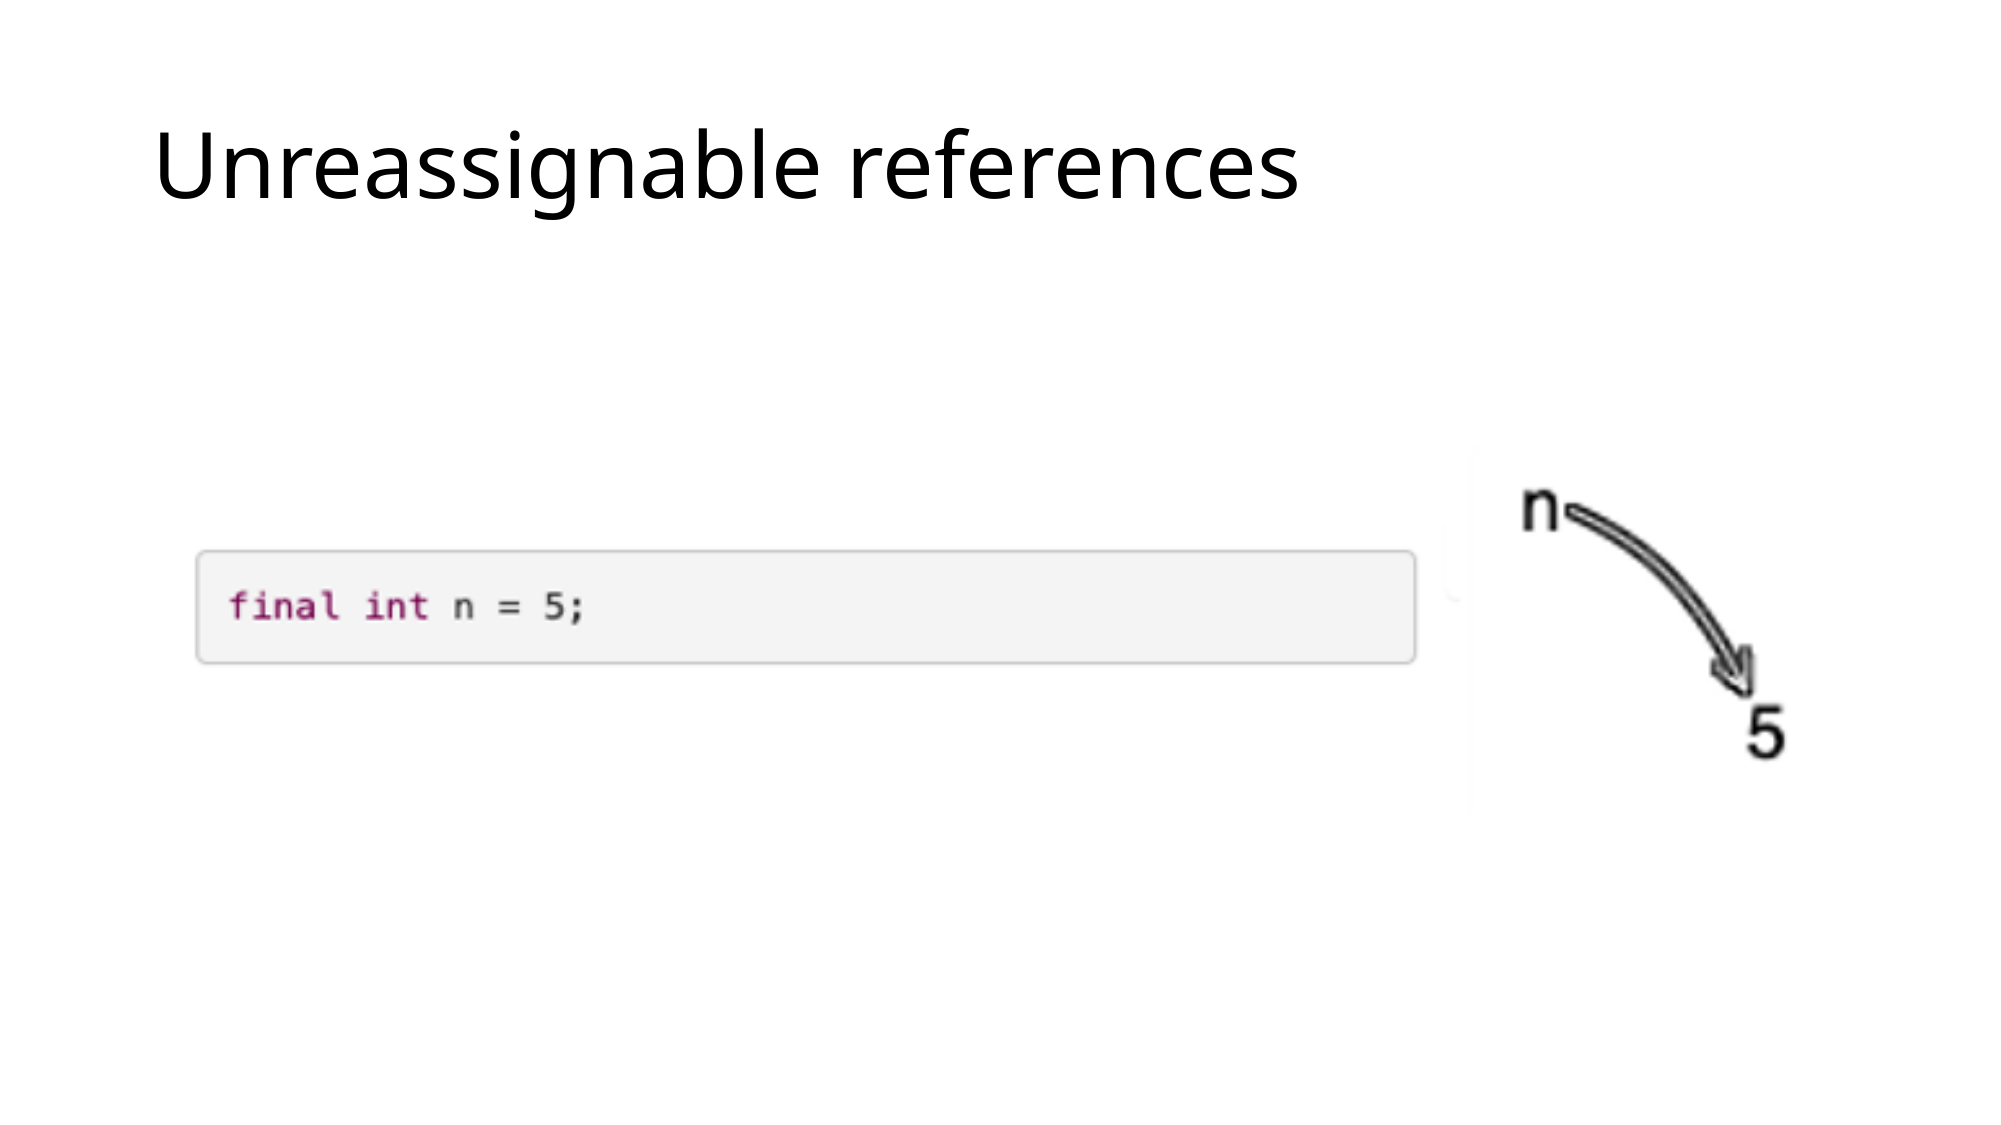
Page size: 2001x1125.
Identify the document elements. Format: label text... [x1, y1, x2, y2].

title Unreassignable references [137, 59, 1863, 278]
picture [170, 405, 1829, 829]
